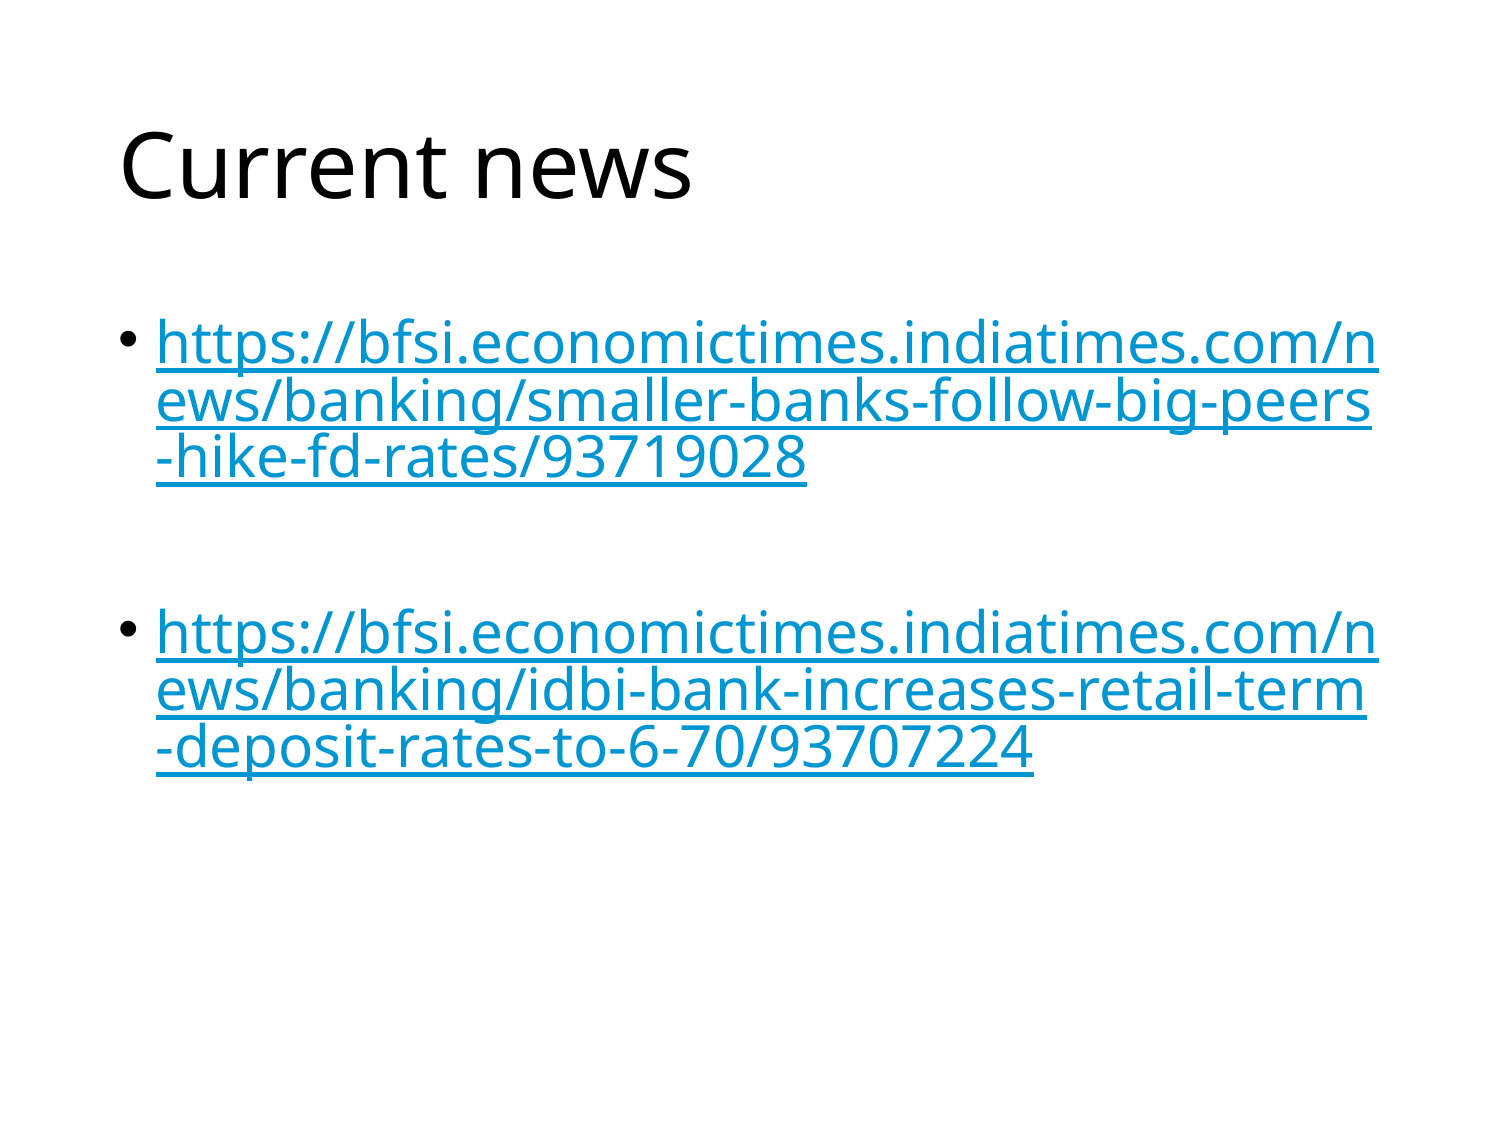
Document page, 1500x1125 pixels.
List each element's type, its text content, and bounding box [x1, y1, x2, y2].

title Current news [103, 59, 1397, 278]
list https://bfsi.economictimes.indiatimes.com/news/banking/smaller-banks-follow-big-peers-hike-fd-rates/93719028 https://bfsi.economictimes.indiatimes.com/news/banking/idbi-bank-increases-retail-term-deposit-rates-to-6-70/93707224 [103, 299, 1397, 1014]
